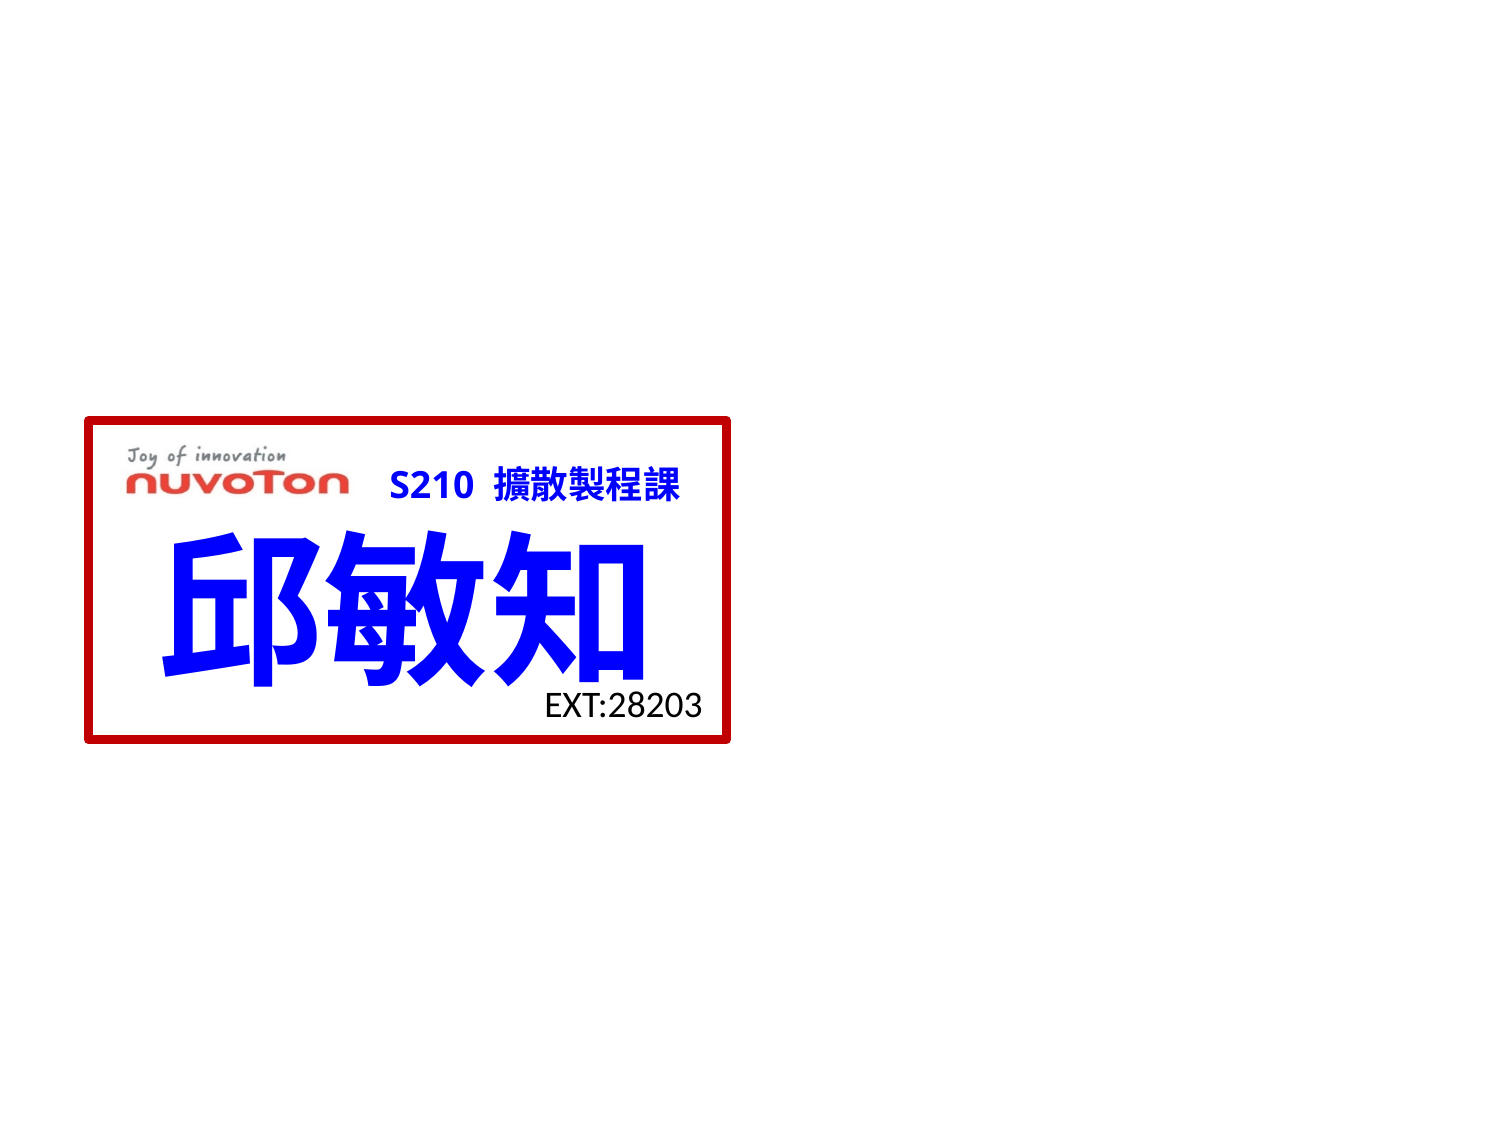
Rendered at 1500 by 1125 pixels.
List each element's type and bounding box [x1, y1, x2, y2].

text_box [88, 420, 727, 740]
